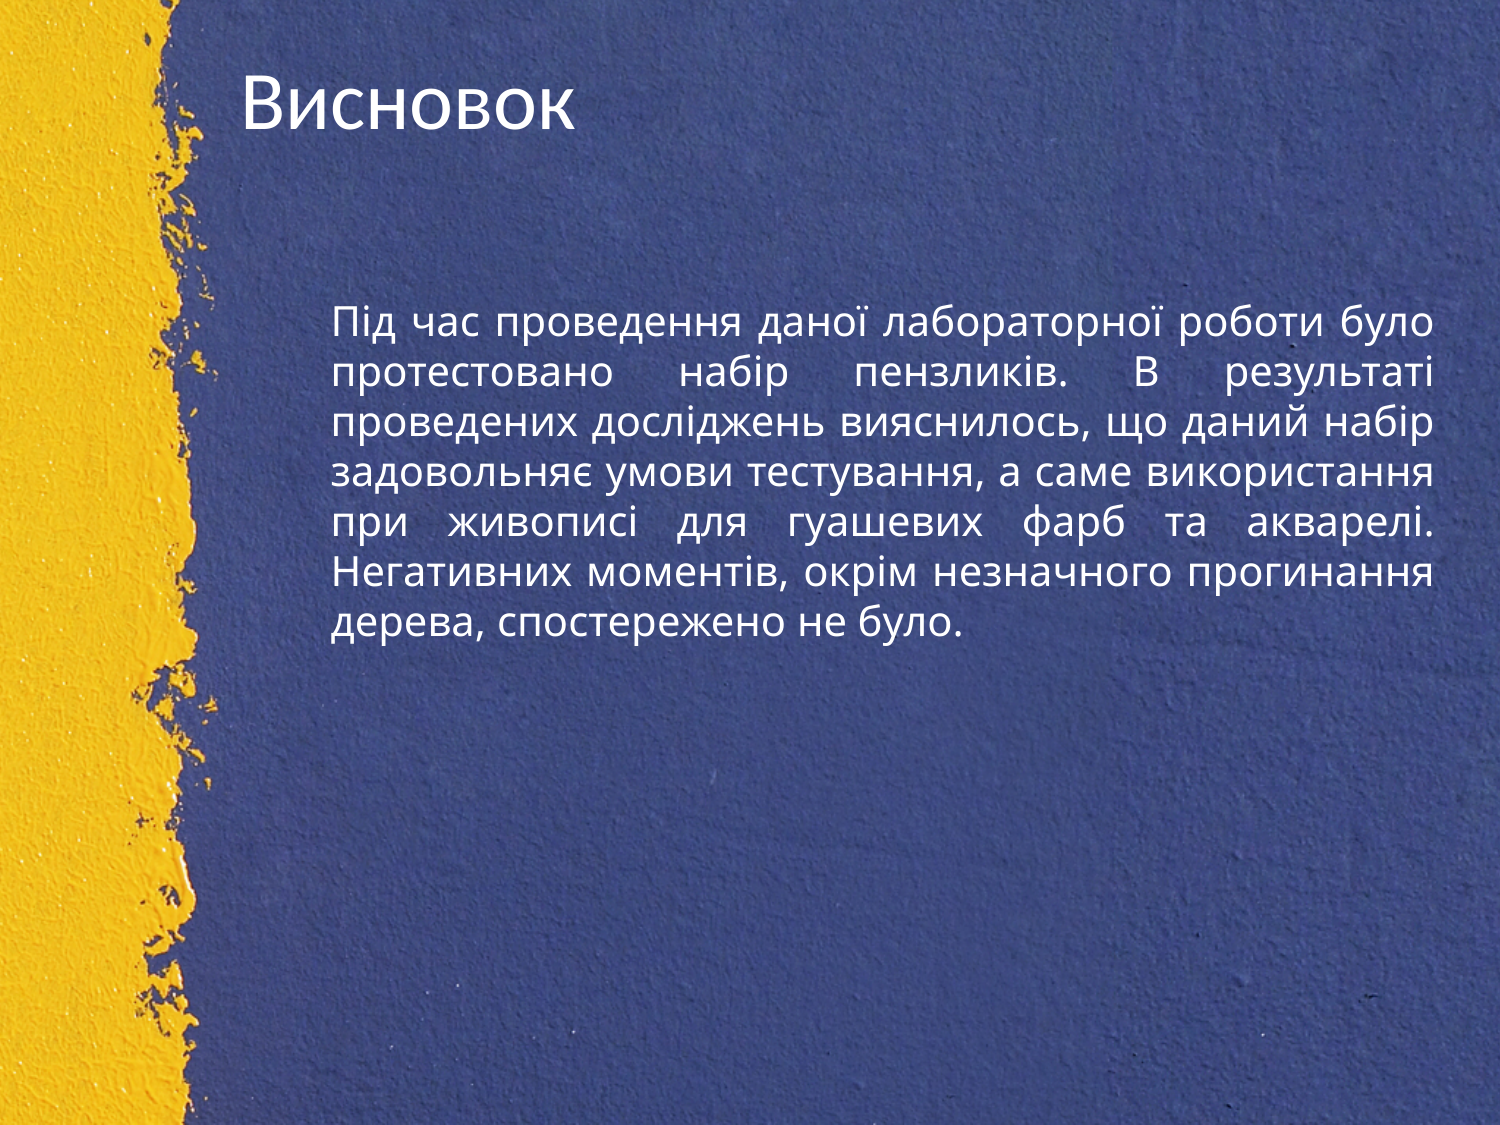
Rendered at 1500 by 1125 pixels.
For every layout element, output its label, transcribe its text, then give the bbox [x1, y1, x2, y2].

list Під час проведення даної лабораторної роботи було протестовано набір пензликів. В результаті проведених досліджень вияснилось, що даний набір задовольняє умови тестування, а саме використання при живописі для гуашевих фарб та акварелі. Негативних моментів, окрім незначного прогинання дерева, спостережено не було. [249, 287, 1450, 669]
title Висновок [225, 37, 1475, 155]
picture [0, 0, 1500, 1125]
